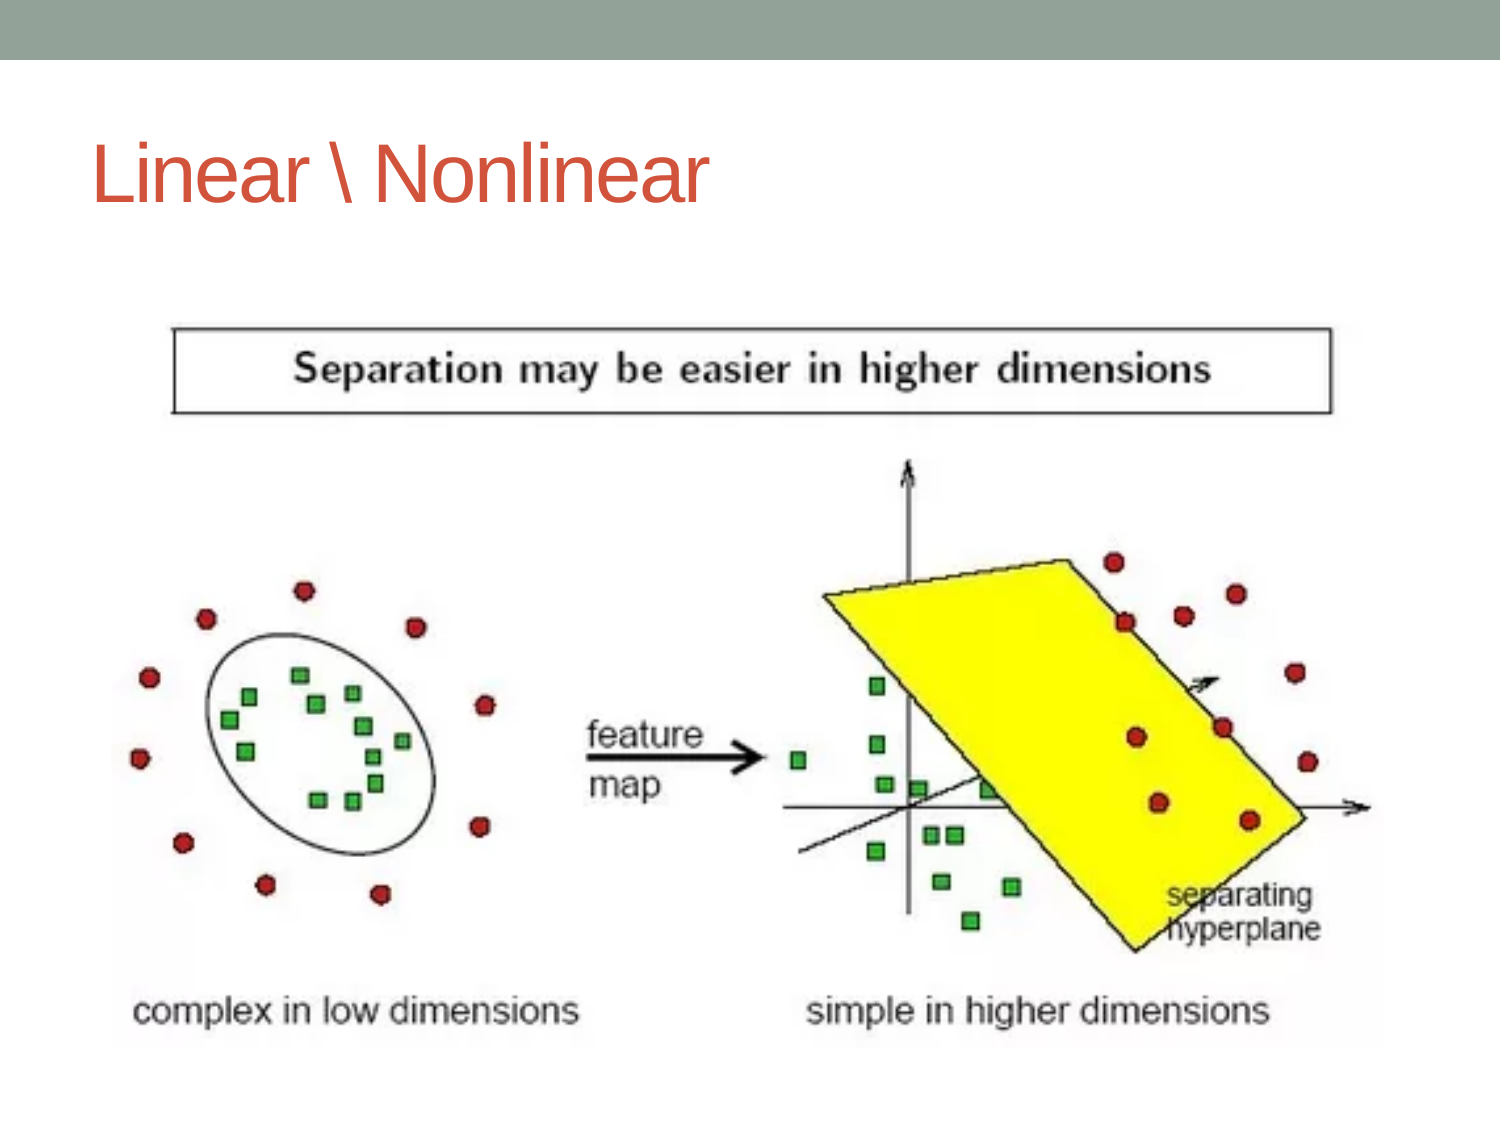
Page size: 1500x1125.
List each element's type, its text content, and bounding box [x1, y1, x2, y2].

title Linear \ Nonlinear [75, 87, 1425, 250]
picture [111, 302, 1386, 1049]
